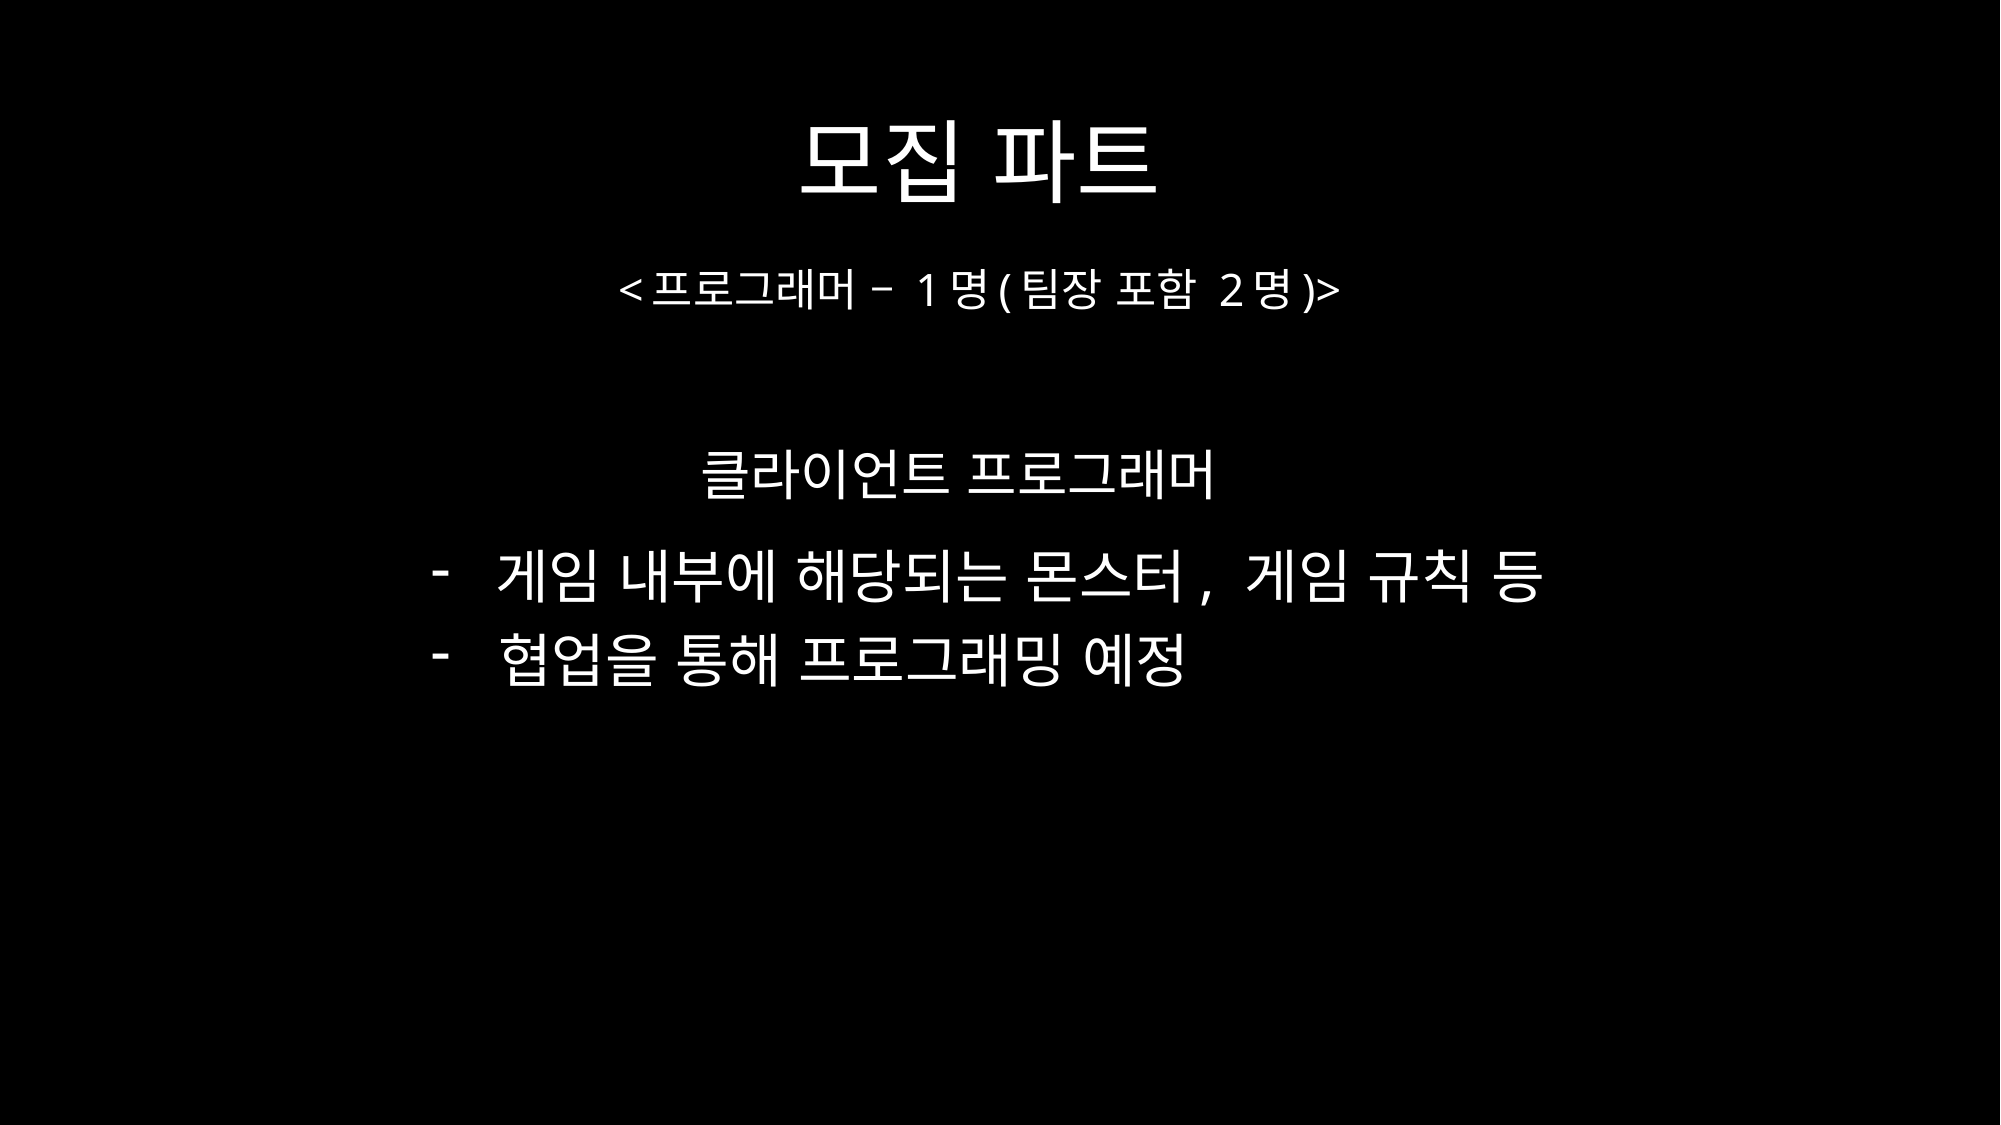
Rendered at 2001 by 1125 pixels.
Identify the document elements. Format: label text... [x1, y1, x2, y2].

text_box 게임 내부에 해당되는 몬스터, 게임 규칙 등 협업을 통해 프로그래밍 예정 [415, 541, 1585, 982]
title 모집 파트 [117, 58, 1843, 276]
list <프로그래머 – 1명(팀장 포함 2명)> [540, 260, 1419, 352]
text_box 클라이언트 프로그래머 [683, 414, 1235, 541]
